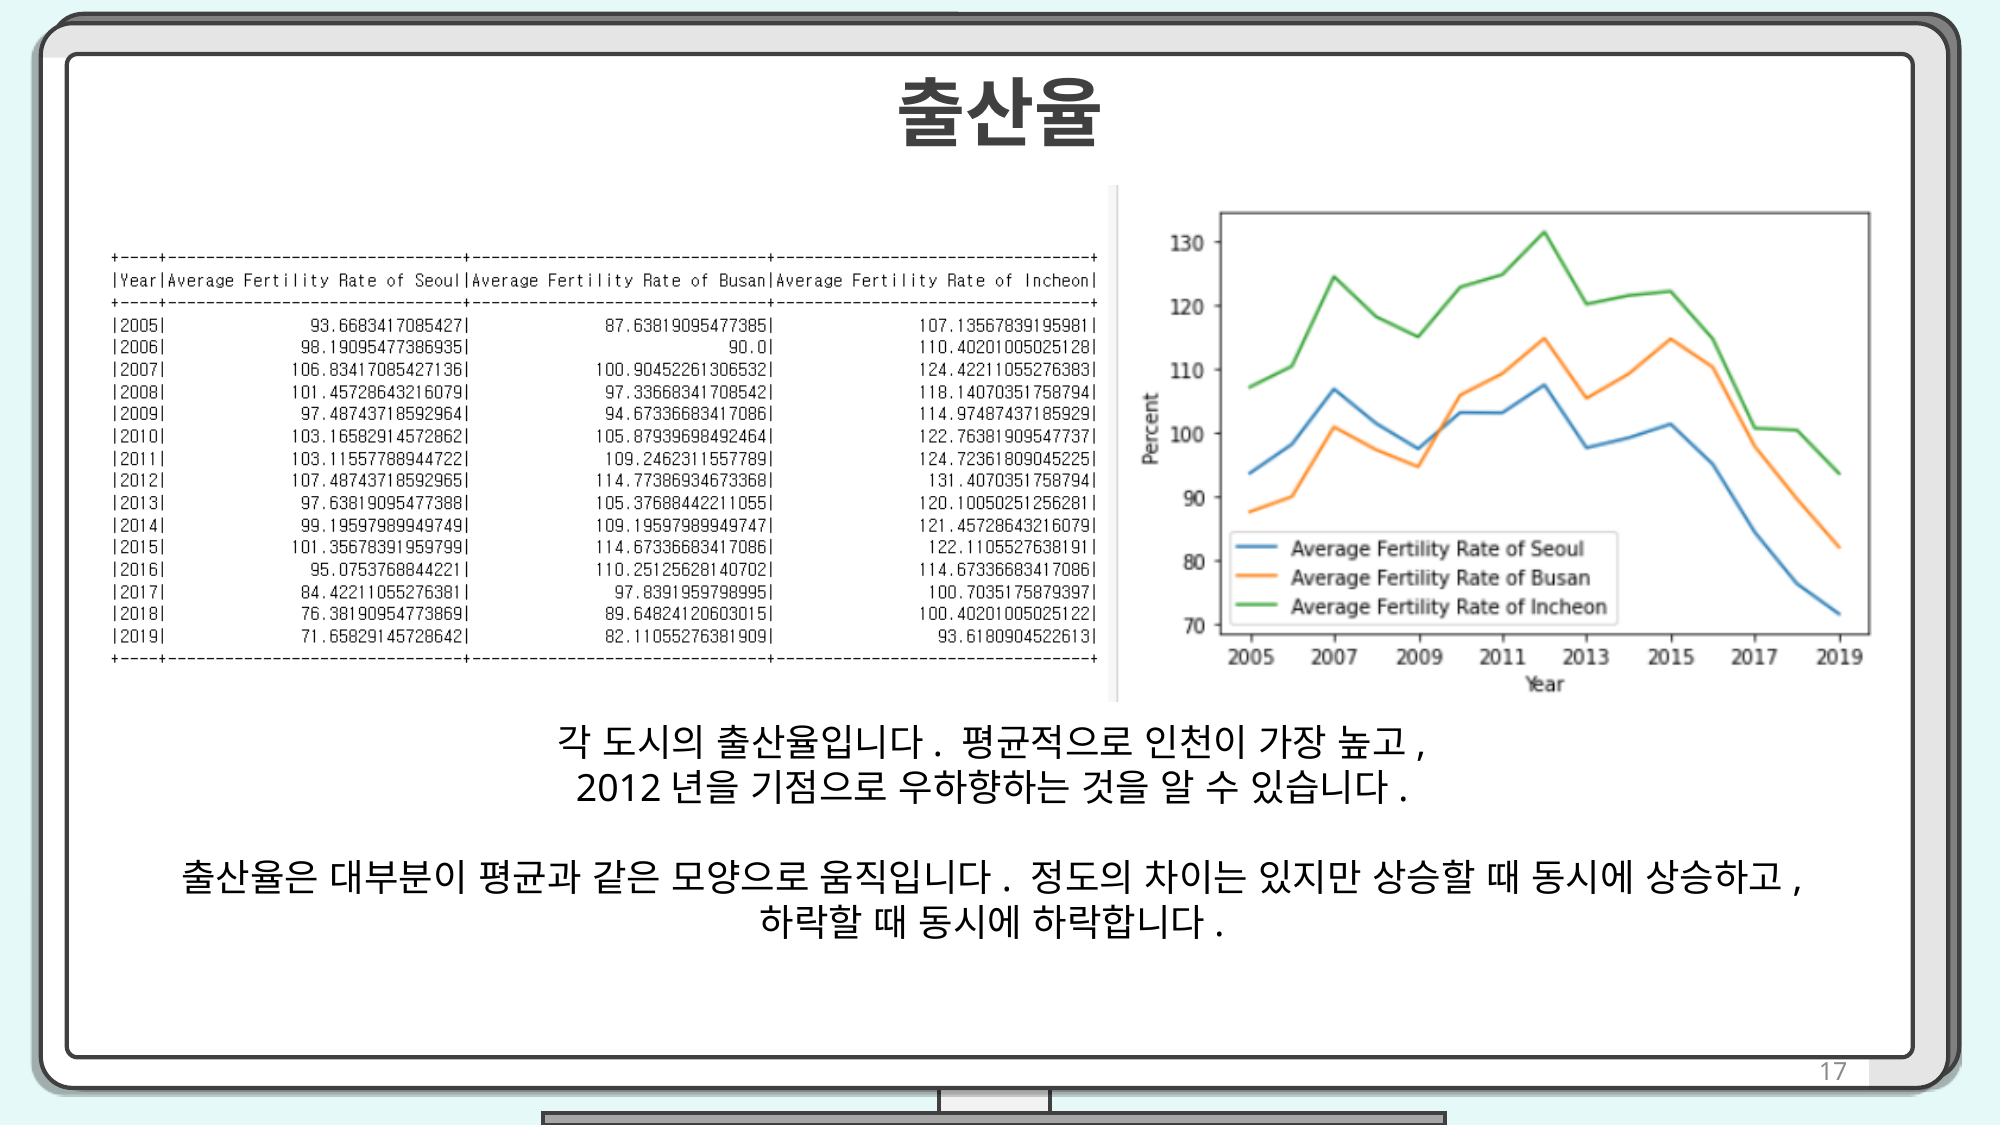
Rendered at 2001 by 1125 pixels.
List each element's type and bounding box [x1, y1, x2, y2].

picture [100, 185, 1891, 702]
text_box [40, 13, 1960, 1125]
